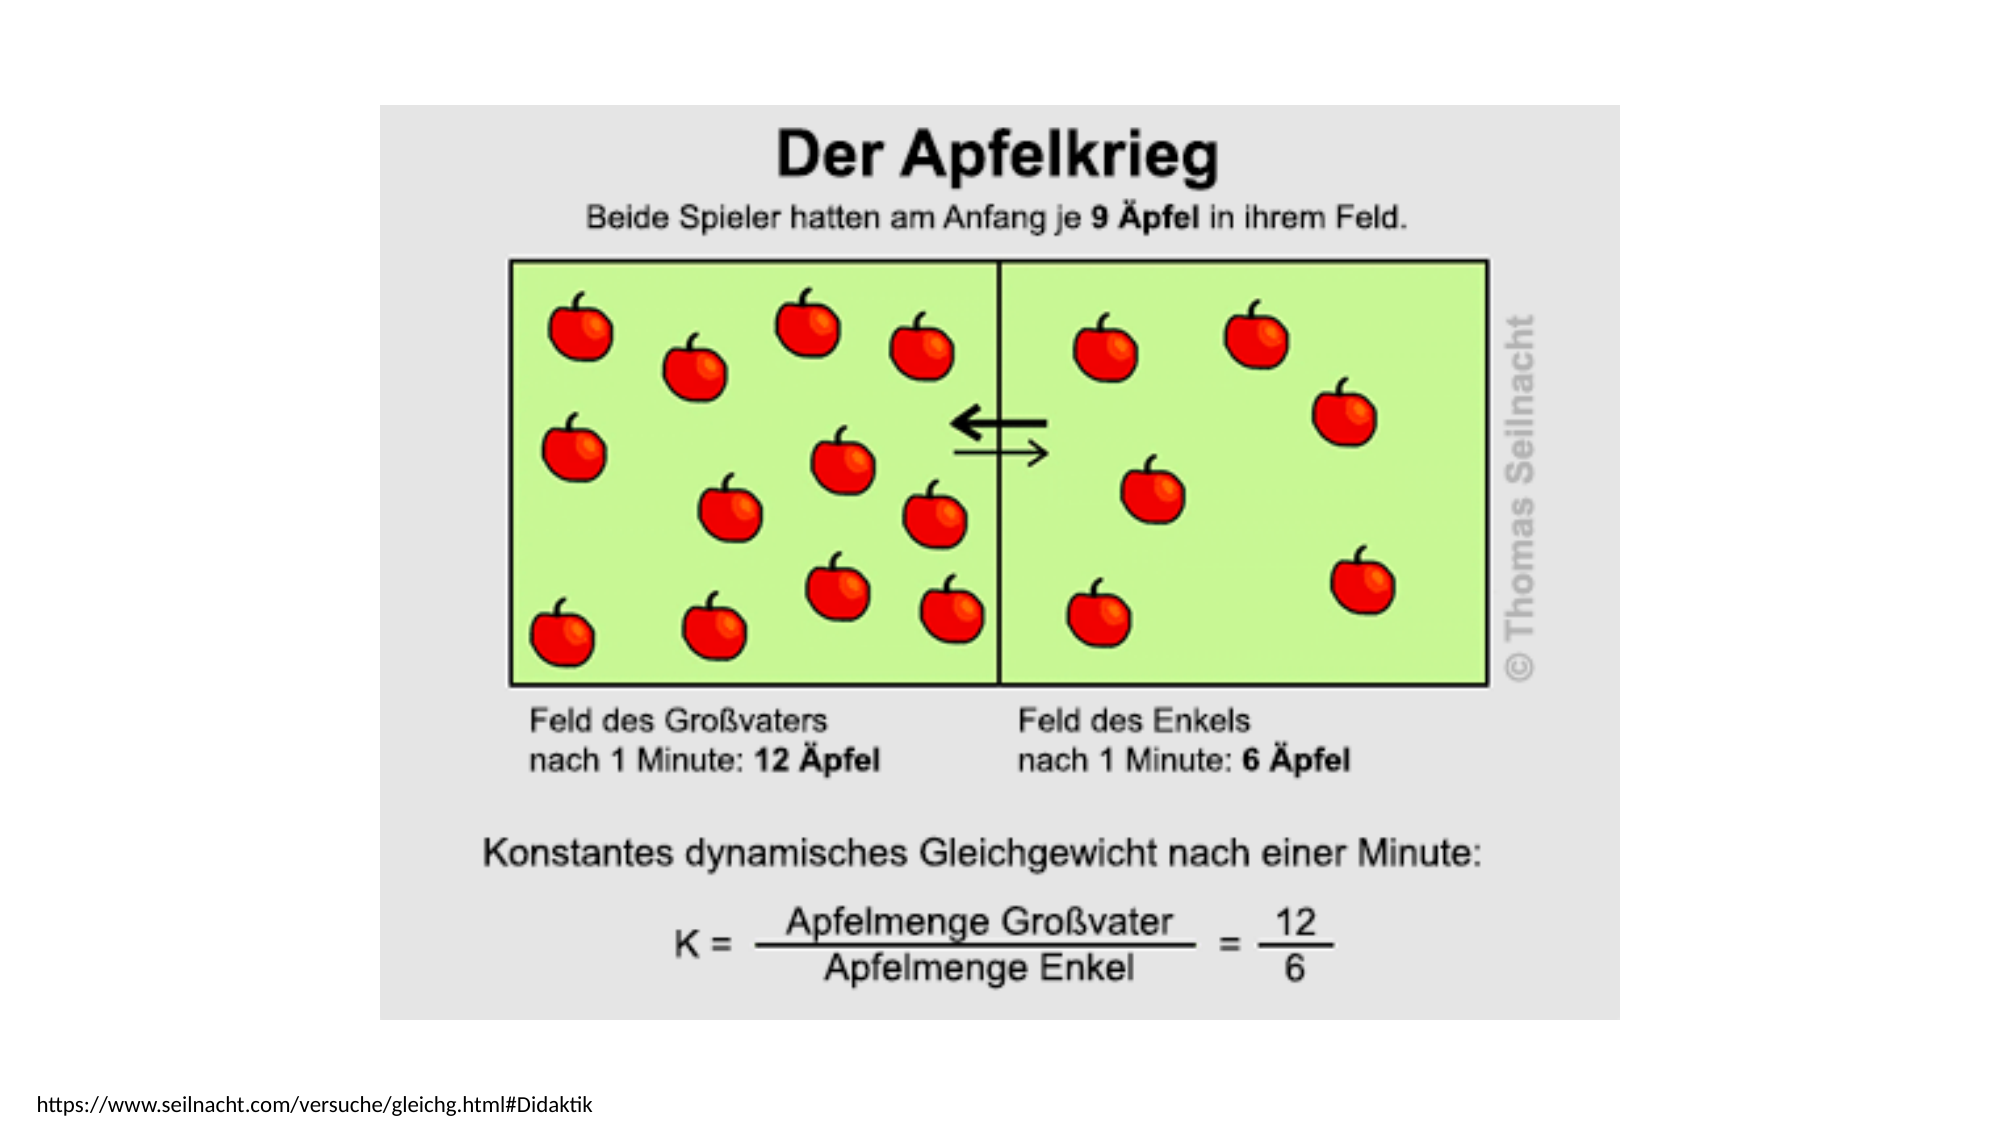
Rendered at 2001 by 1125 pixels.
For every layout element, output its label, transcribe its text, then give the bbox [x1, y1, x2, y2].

picture [380, 105, 1620, 1020]
text_box https://www.seilnacht.com/versuche/gleichg.html#Didaktik [21, 1082, 609, 1125]
